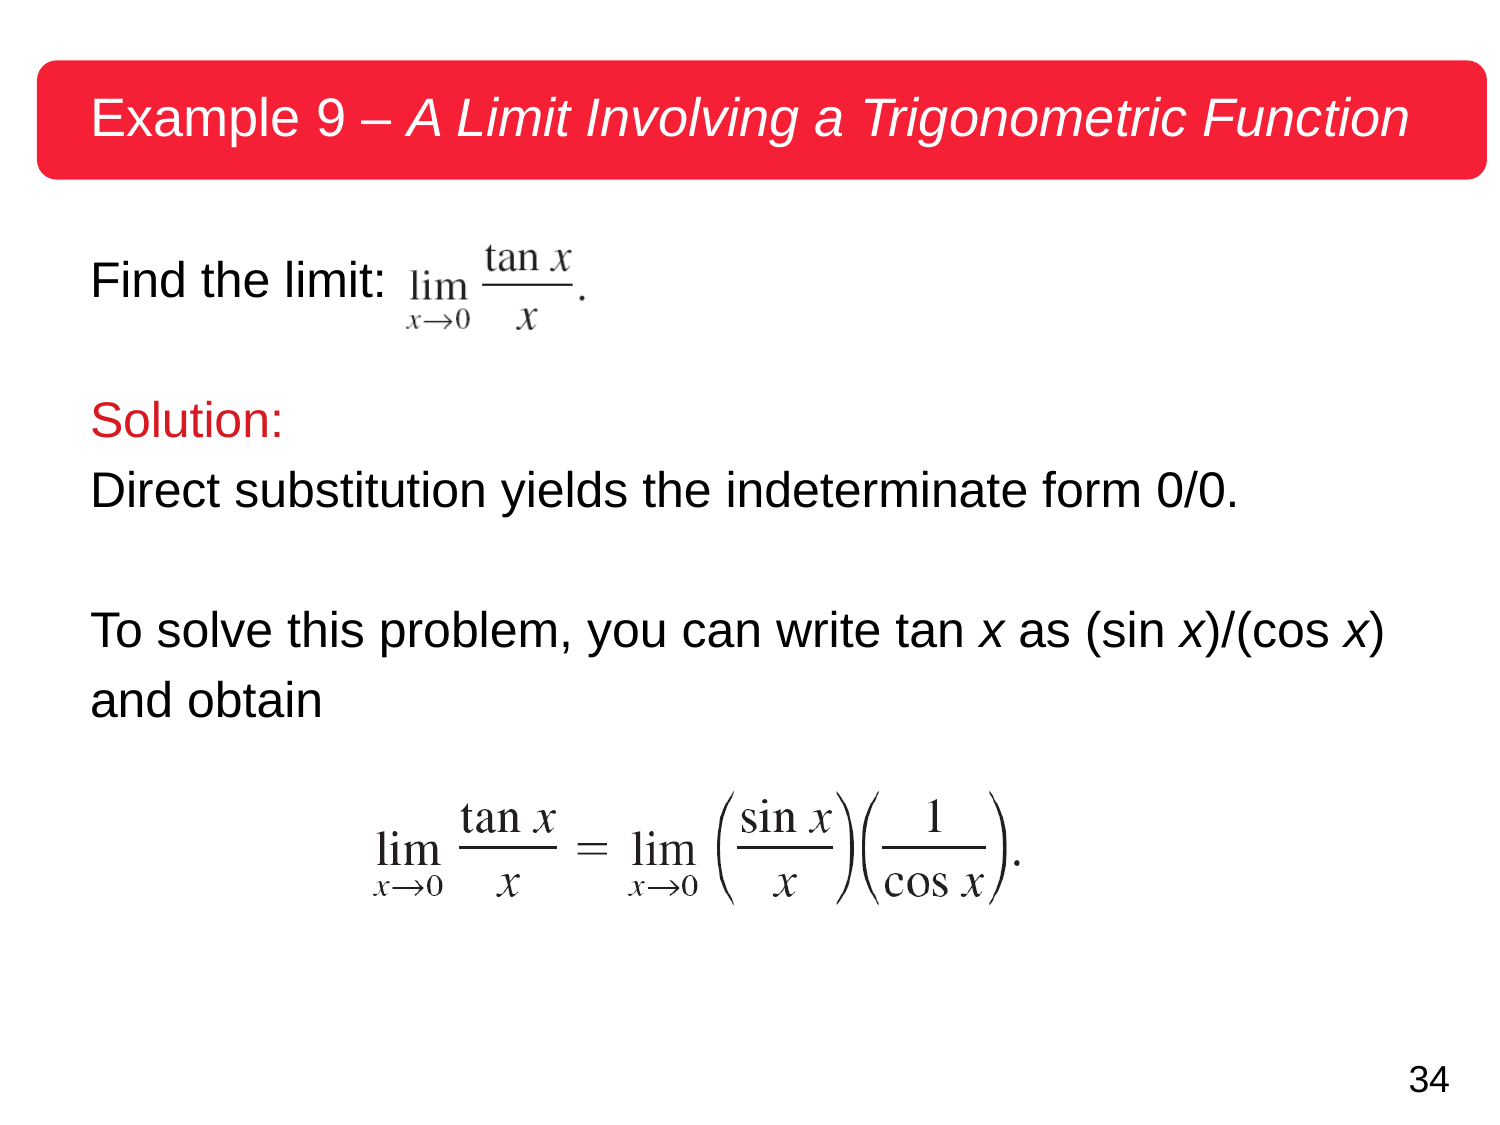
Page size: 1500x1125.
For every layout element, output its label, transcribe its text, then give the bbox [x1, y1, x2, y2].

list Find the limit: Solution: Direct substitution yields the indeterminate form 0/0. To solve this problem, you can write tan x as (sin x)/(cos x) and obtain [74, 239, 1426, 1076]
title Example 9 – A Limit Involving a Trigonometric Function [74, 56, 1439, 173]
picture [395, 233, 592, 338]
picture [366, 764, 1032, 920]
